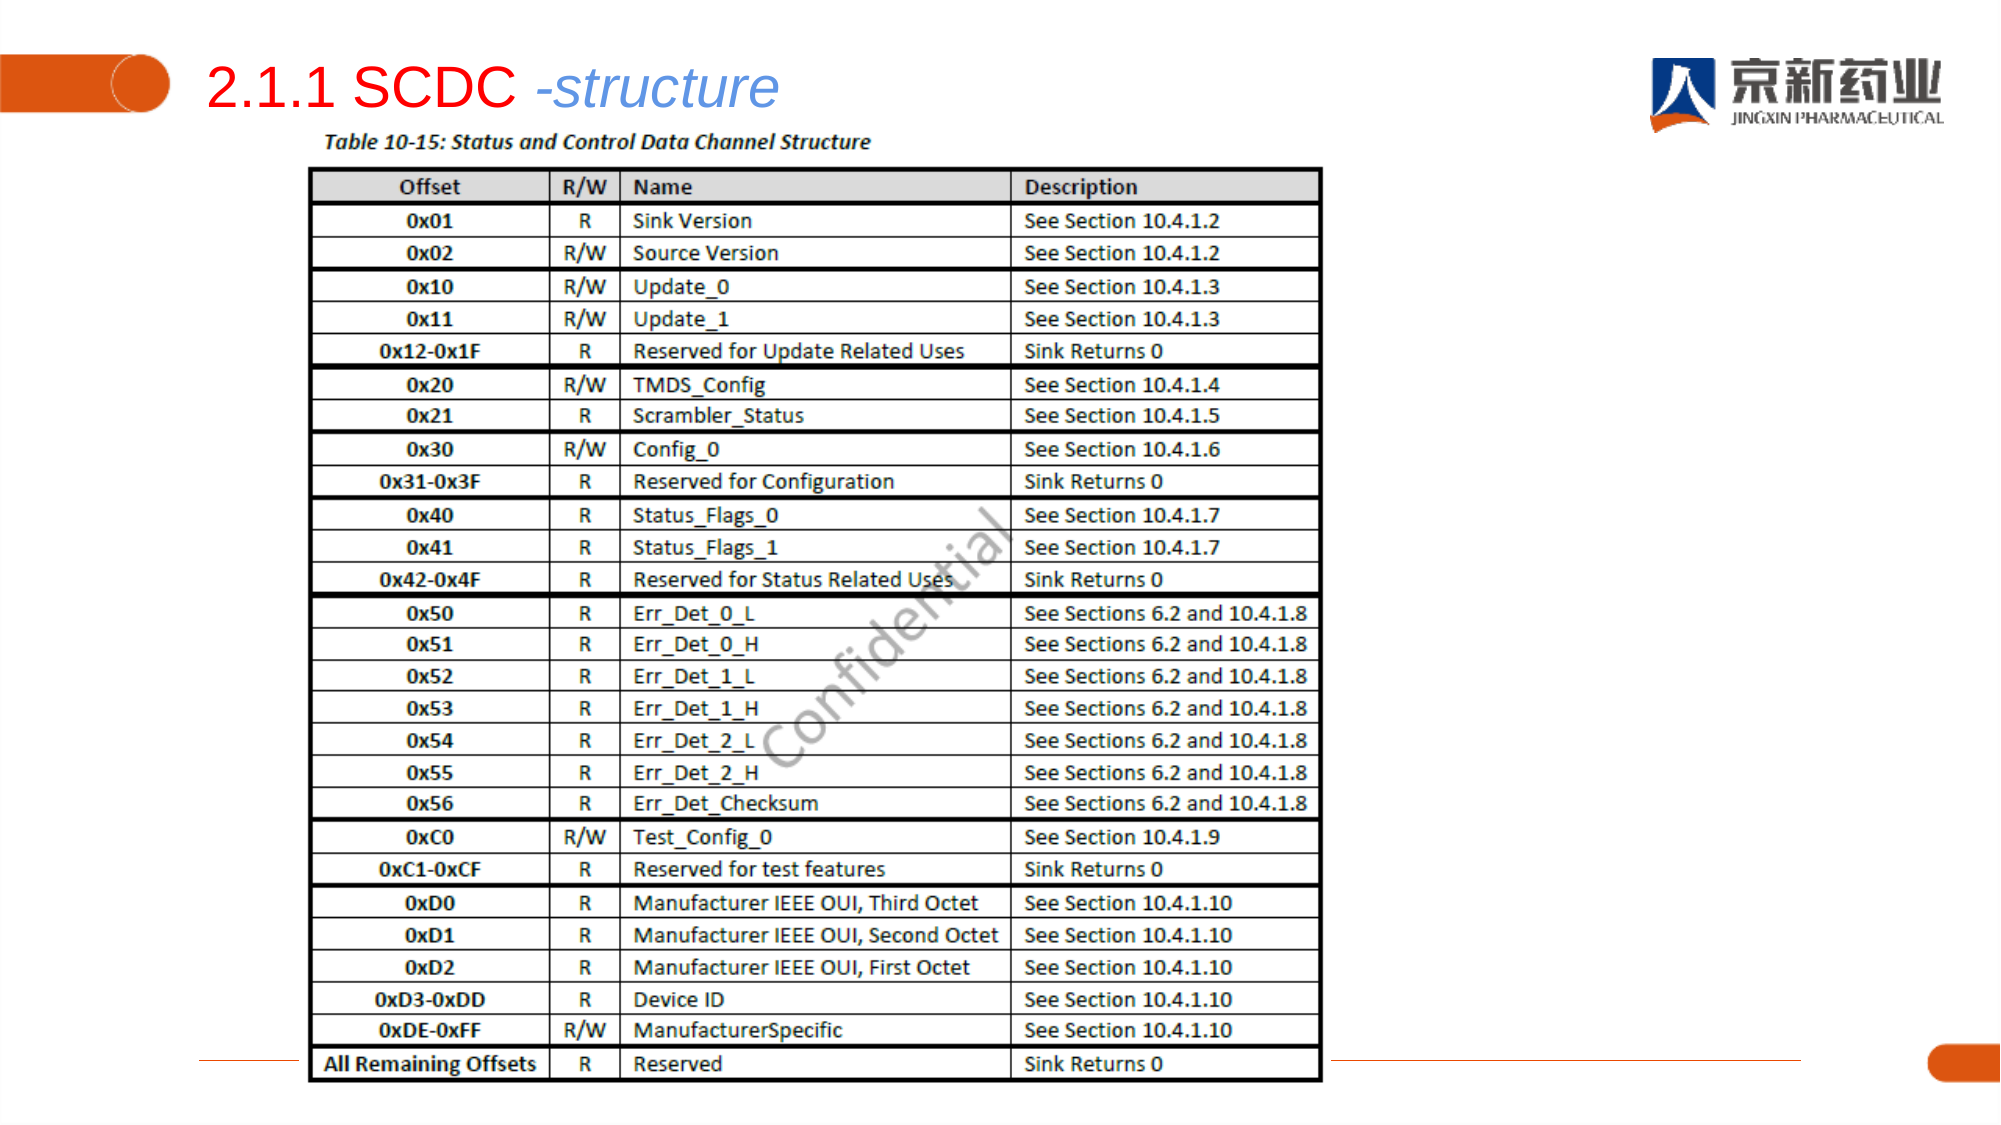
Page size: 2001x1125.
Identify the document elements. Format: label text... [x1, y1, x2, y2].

picture [0, 0, 2000, 1125]
text_box 2.1.1 SCDC -structure [192, 42, 1620, 127]
